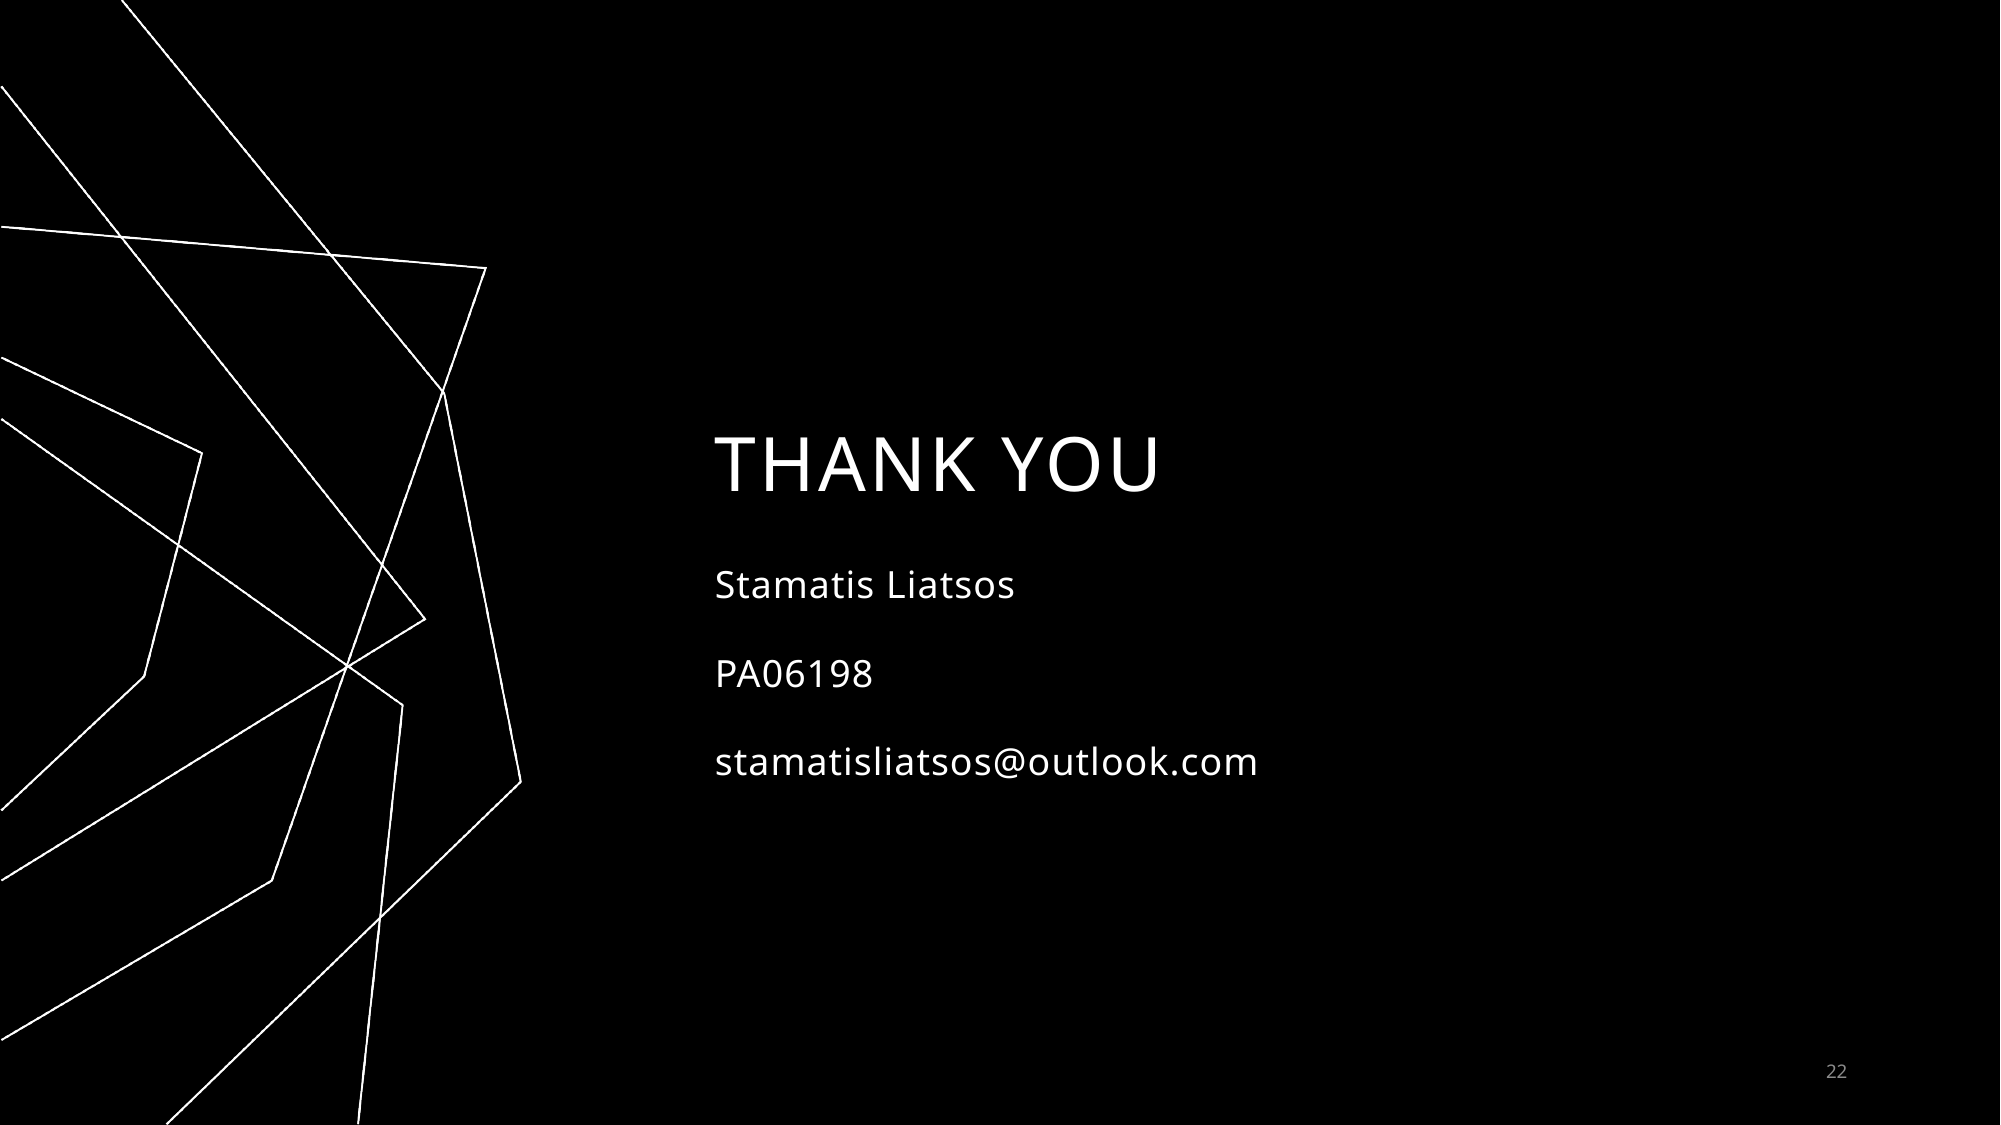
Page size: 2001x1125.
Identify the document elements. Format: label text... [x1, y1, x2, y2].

subtitle Stamatis Liatsos PA06198 stamatisliatsos@outlook.com [699, 531, 1386, 999]
slide_number 22 [1571, 1042, 1863, 1103]
title THANK YOU [699, 265, 1386, 516]
picture [0, 0, 522, 1125]
